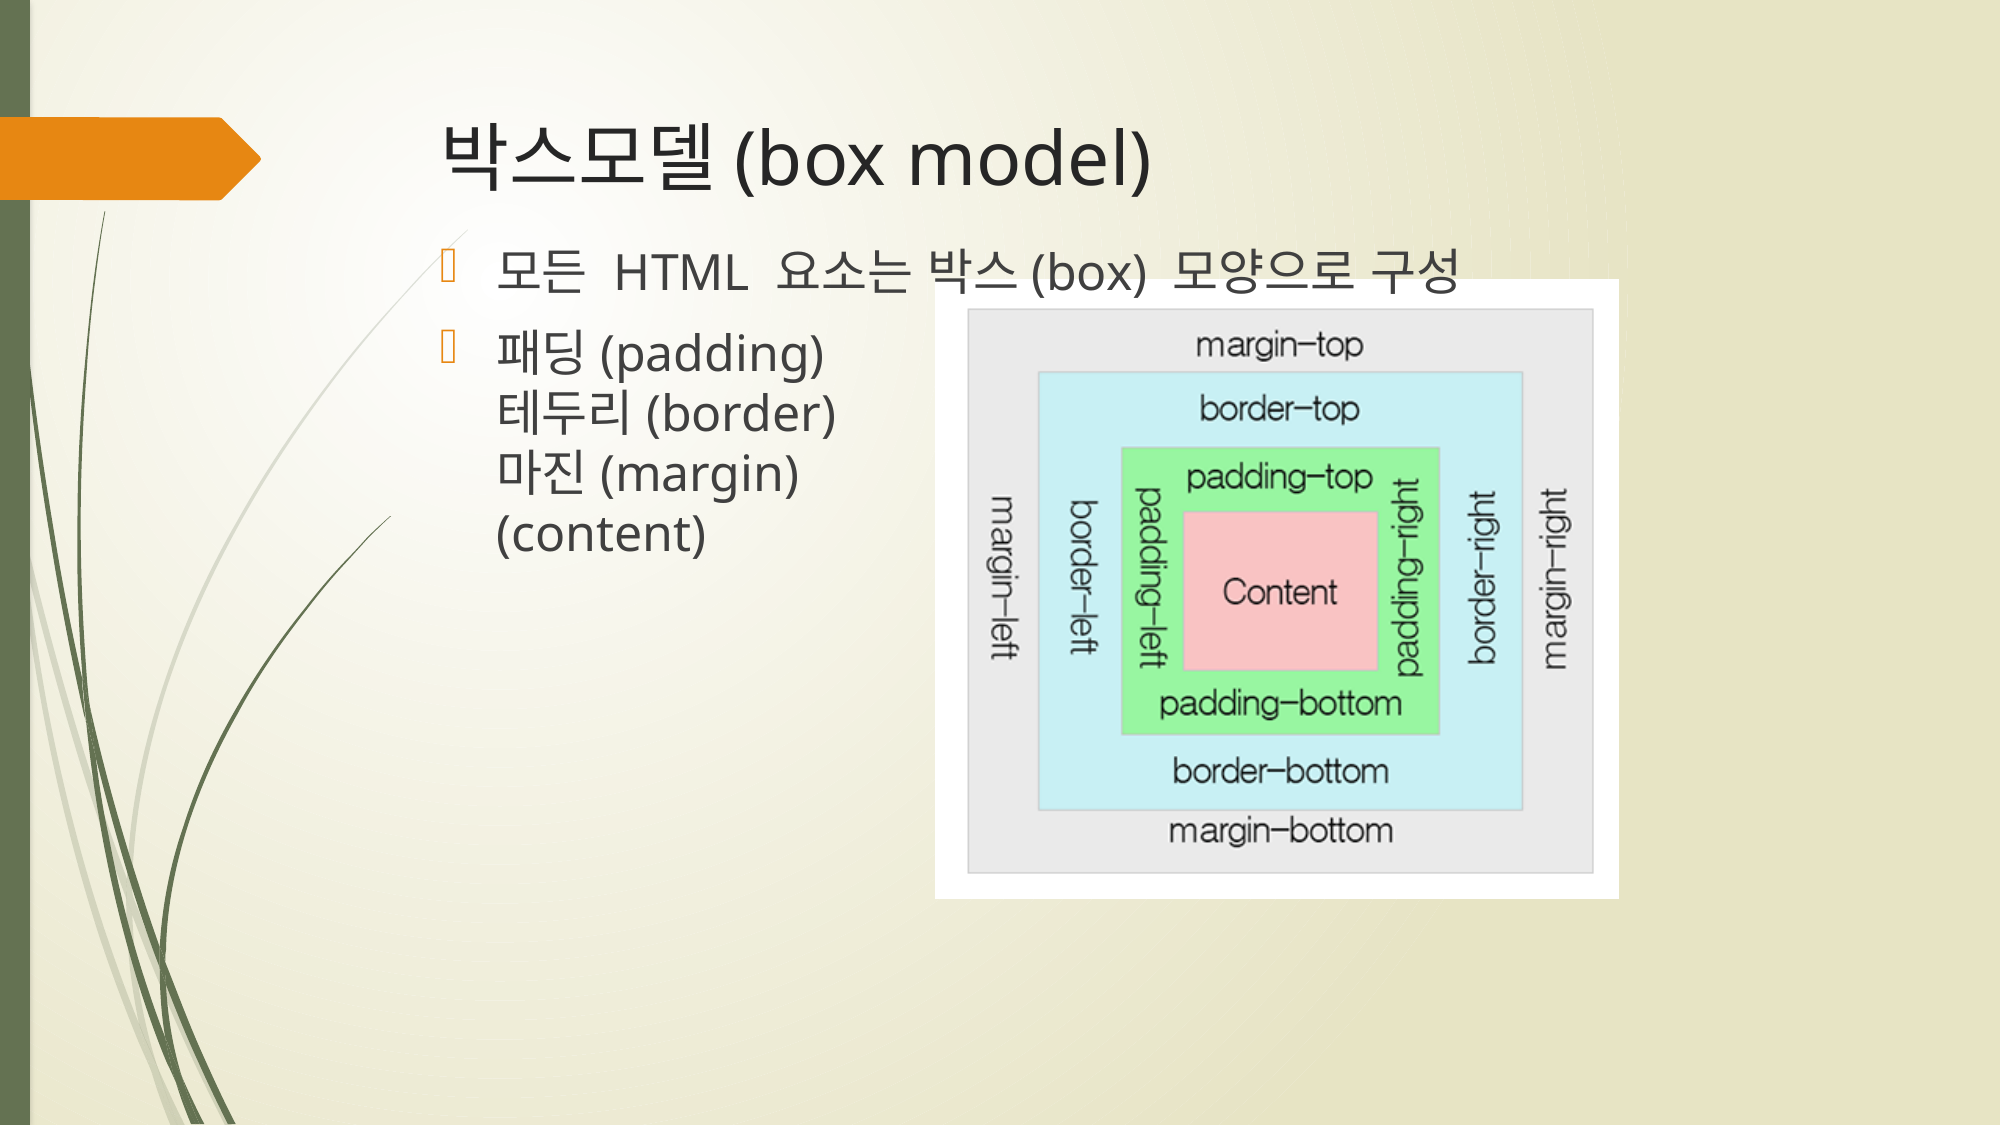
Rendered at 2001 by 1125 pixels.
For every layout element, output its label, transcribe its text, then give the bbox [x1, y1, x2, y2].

picture [934, 279, 1619, 900]
title 박스모델(box model) [425, 102, 1888, 232]
list 모든 HTML 요소는 박스(box) 모양으로 구성 패딩(padding) 테두리(border) 마진(margin) (content) [424, 232, 1888, 970]
